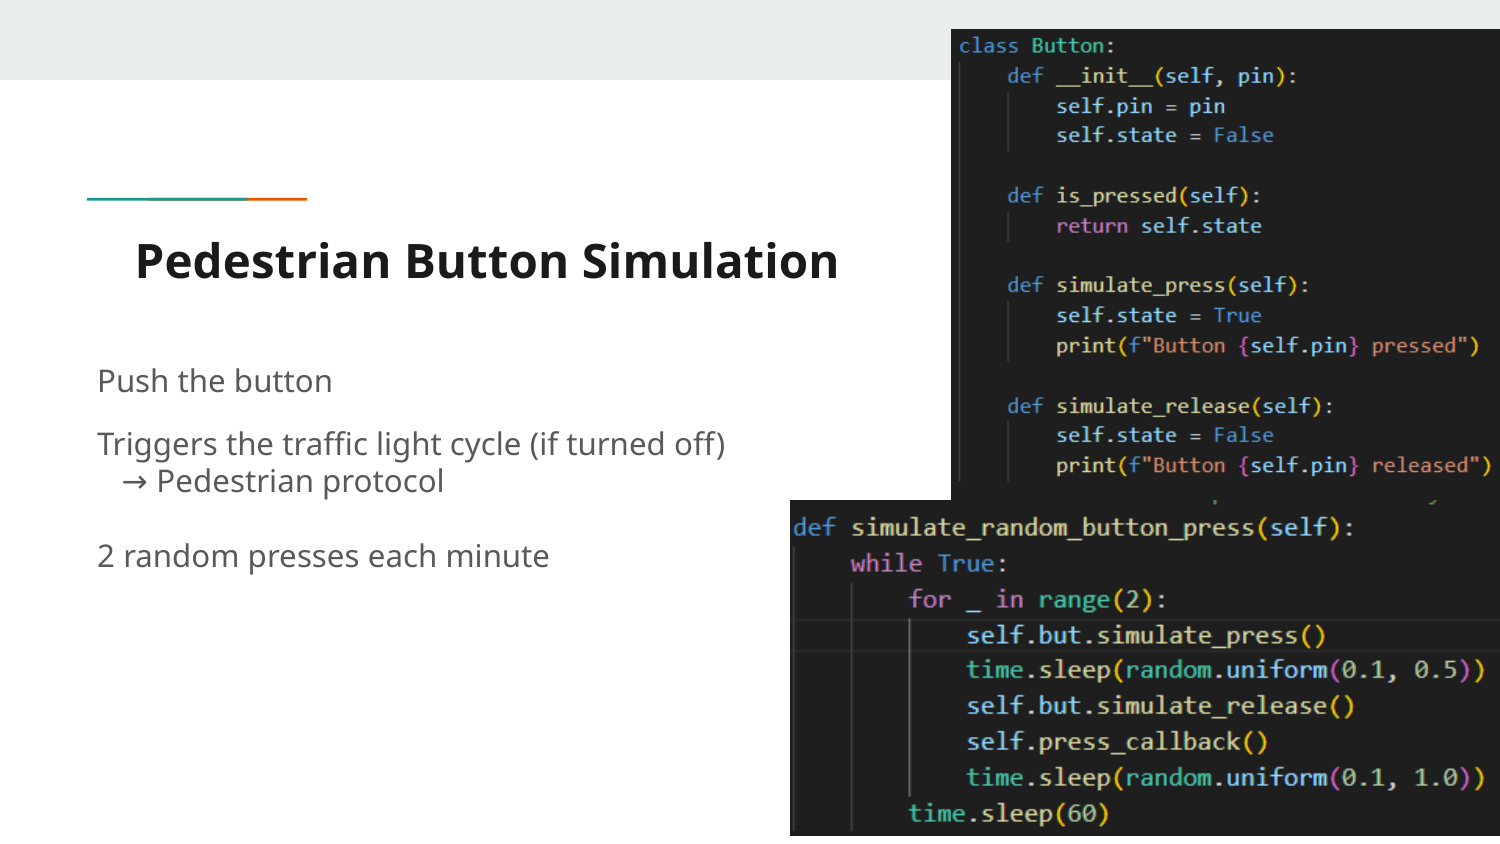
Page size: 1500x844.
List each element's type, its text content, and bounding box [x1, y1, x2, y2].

list Push the button Triggers the traffic light cycle (if turned off) → Pedestrian protocol 2 random presses each minute [82, 341, 902, 712]
title Pedestrian Button Simulation [119, 216, 945, 305]
picture [790, 29, 1500, 837]
